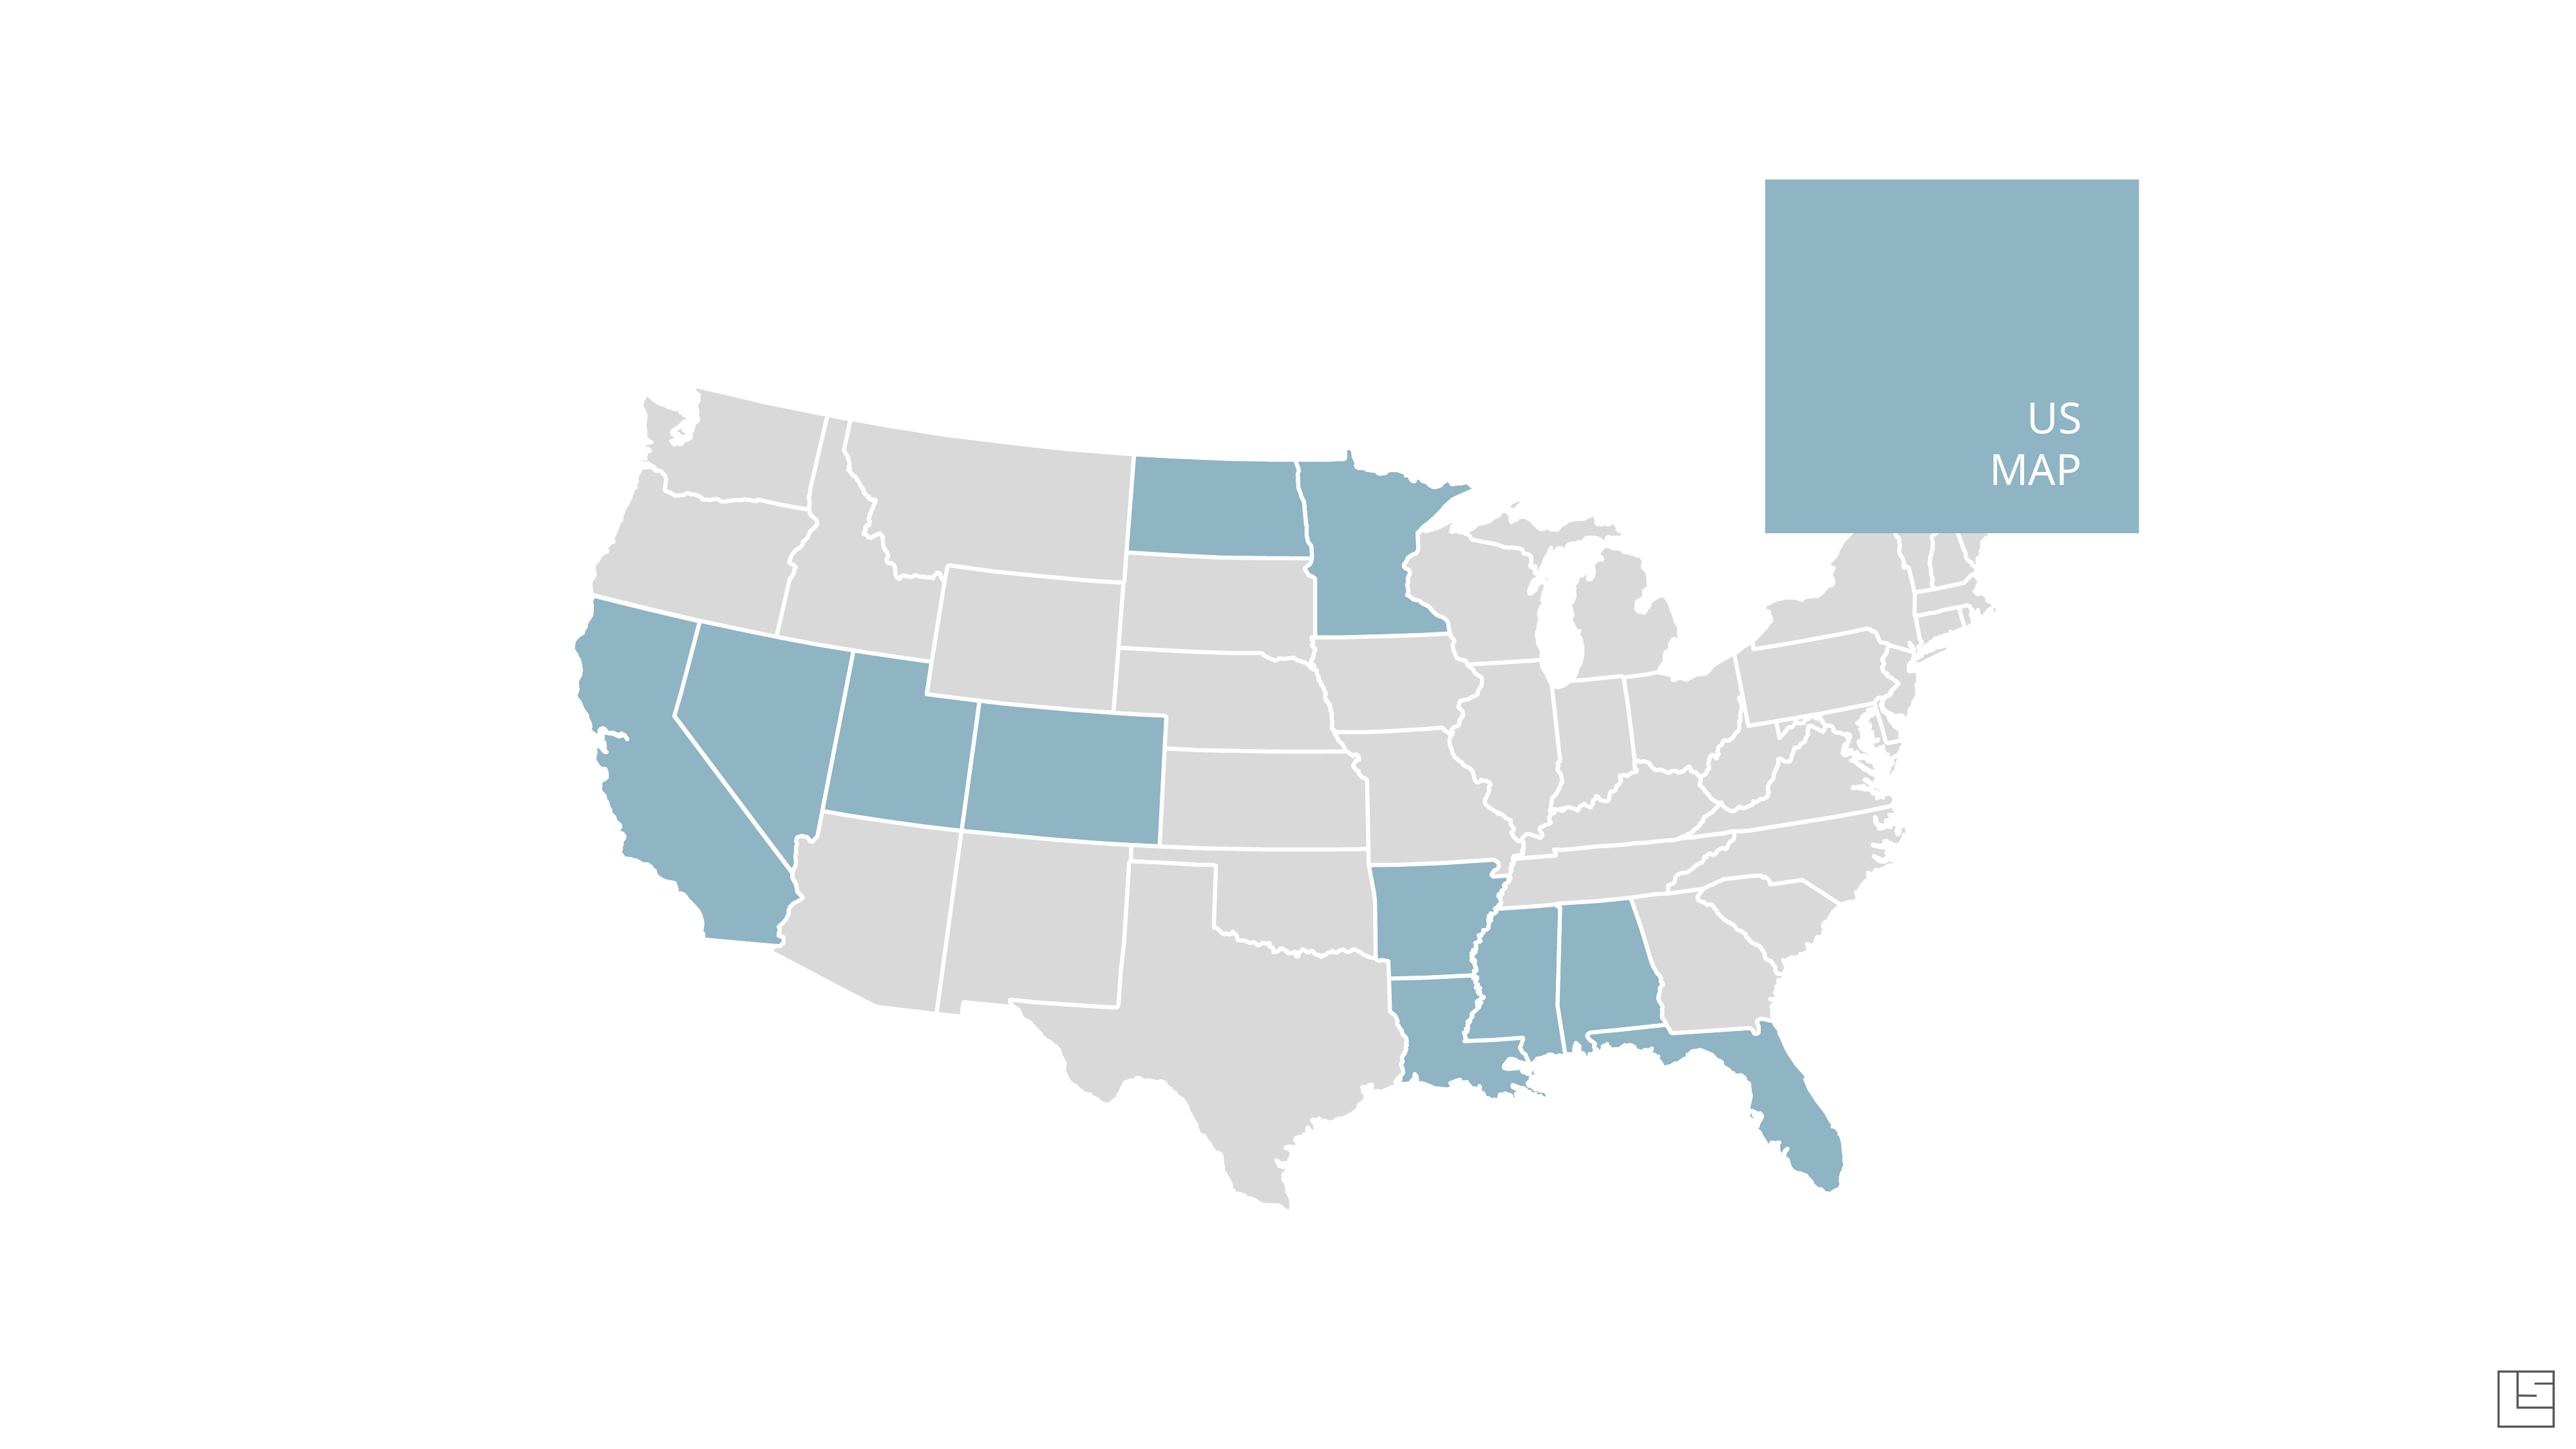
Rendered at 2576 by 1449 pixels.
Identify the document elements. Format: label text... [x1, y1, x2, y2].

text_box [1765, 179, 2139, 534]
text_box US MAP [2057, 386, 2092, 499]
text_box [572, 386, 2057, 1218]
picture [2488, 1361, 2564, 1437]
